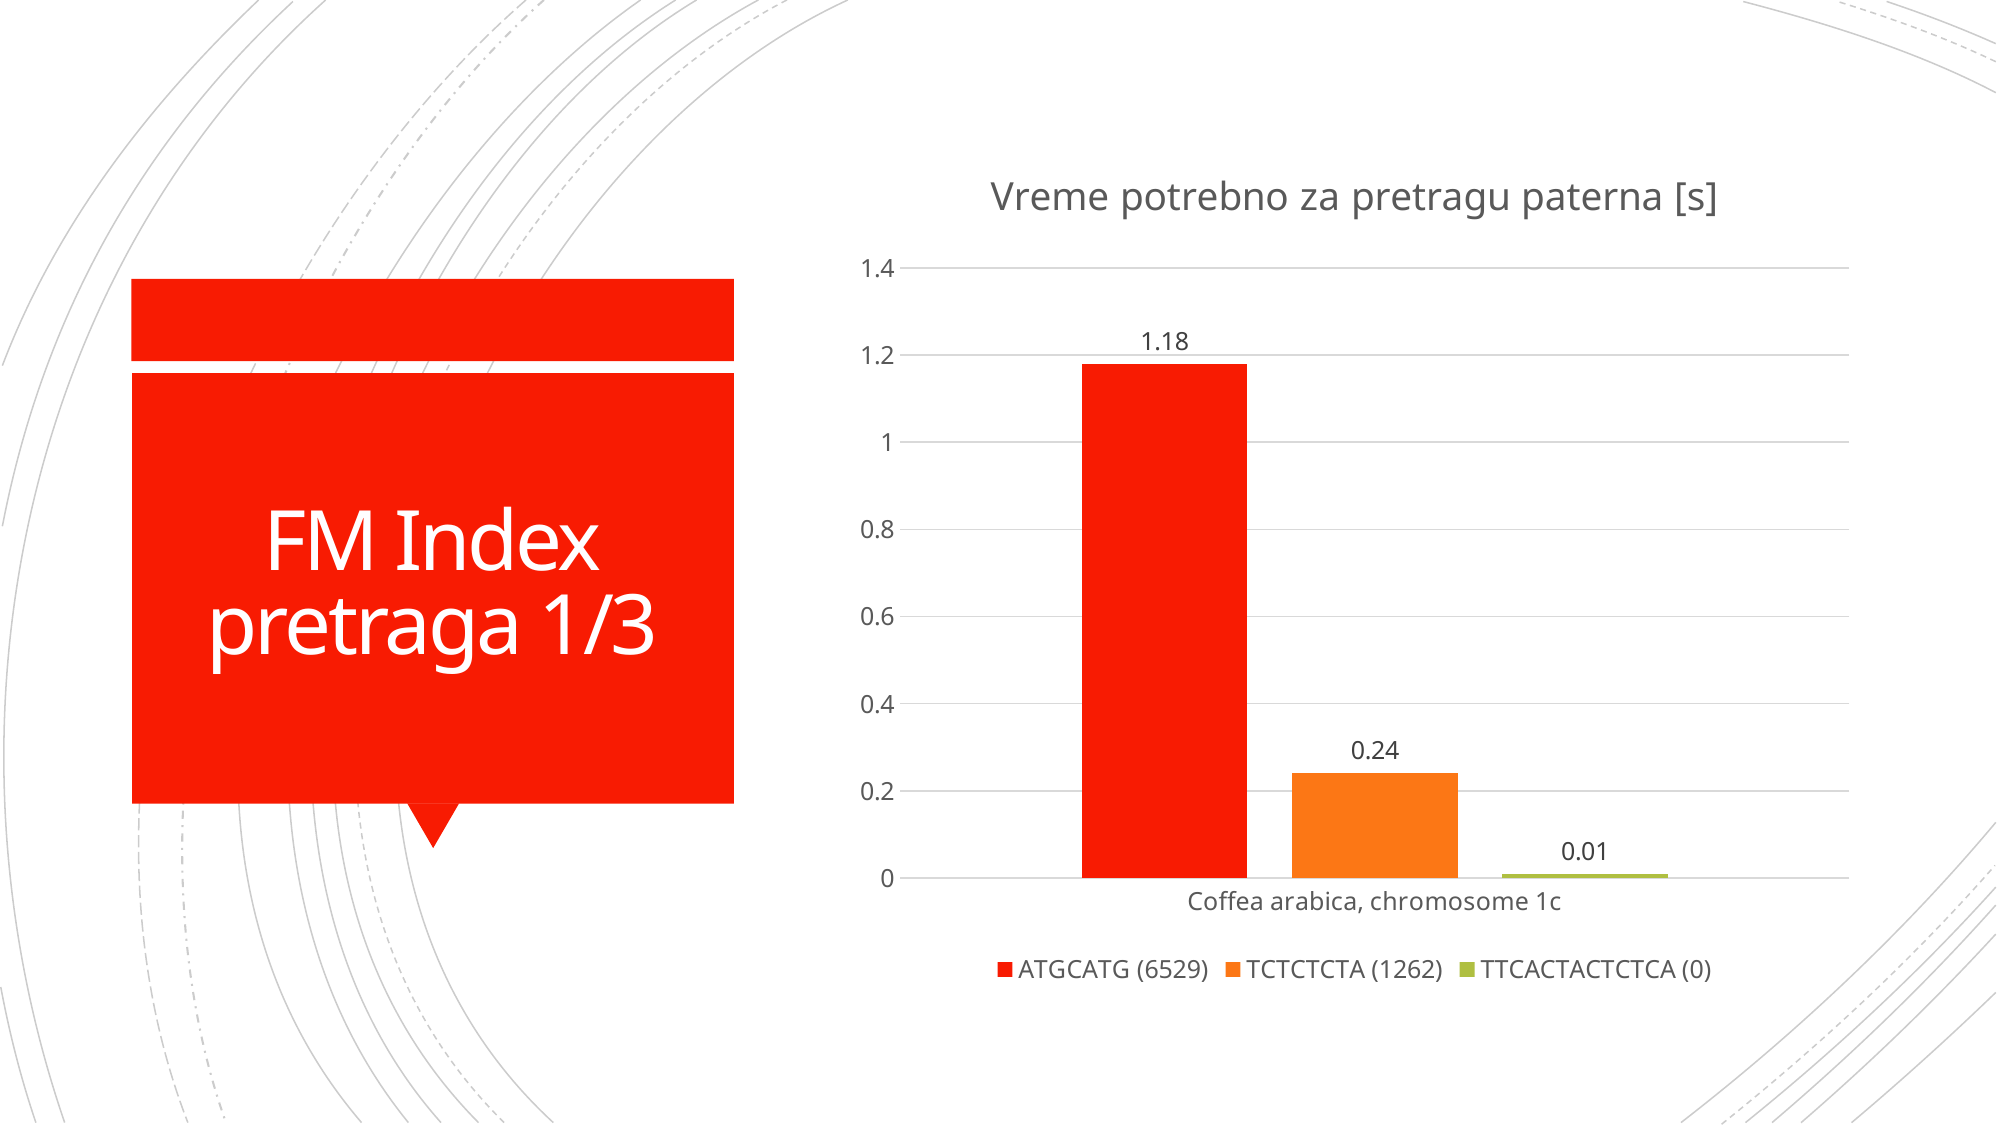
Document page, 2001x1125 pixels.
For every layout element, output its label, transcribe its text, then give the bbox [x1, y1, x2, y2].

title FM Index pretraga 1/3 [145, 385, 720, 789]
chart [839, 131, 1871, 993]
